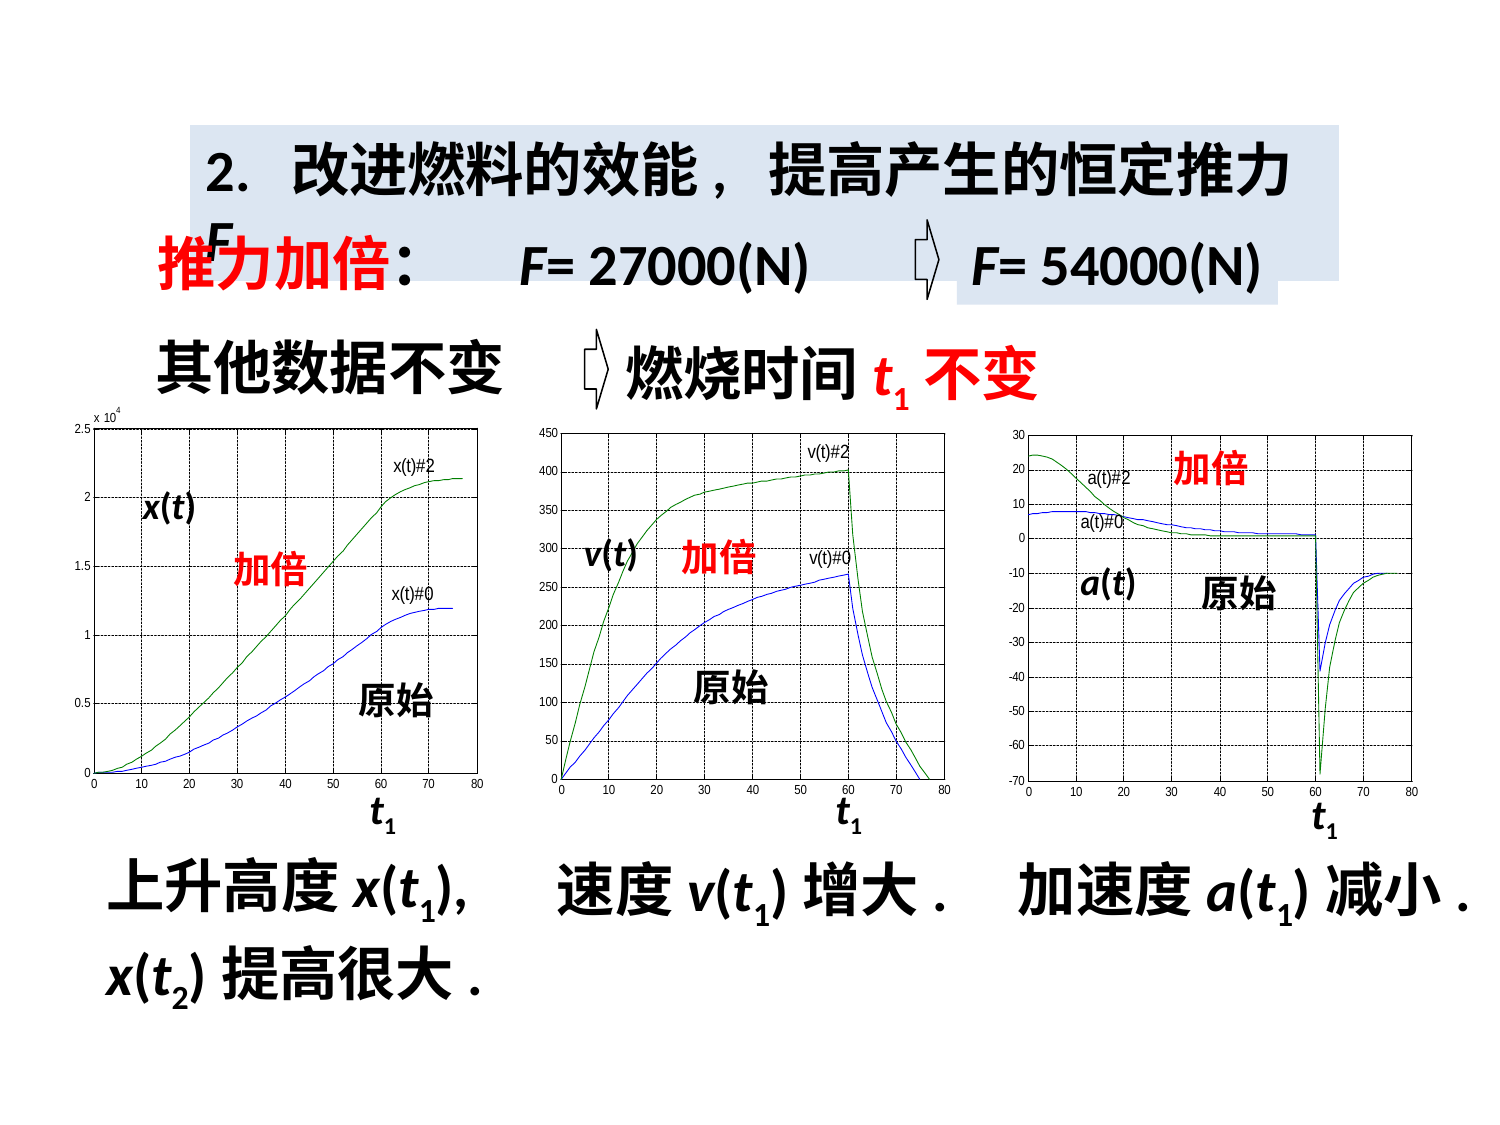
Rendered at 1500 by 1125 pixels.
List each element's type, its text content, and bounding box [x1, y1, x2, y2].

text_box 速度v(t1)增大. [542, 855, 964, 941]
text_box 推力加倍： [142, 219, 464, 305]
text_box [29, 396, 1459, 847]
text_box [915, 219, 1292, 306]
text_box 上升高度x(t1), x(t2)提高很大. [91, 855, 491, 1024]
text_box 2. 改进燃料的效能, 提高产生的恒定推力F [190, 125, 1339, 281]
text_box 加速度a(t1)减小. [1003, 846, 1486, 941]
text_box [584, 329, 1070, 395]
text_box 其他数据不变 [140, 324, 550, 395]
text_box F= 27000(N) [504, 219, 826, 305]
